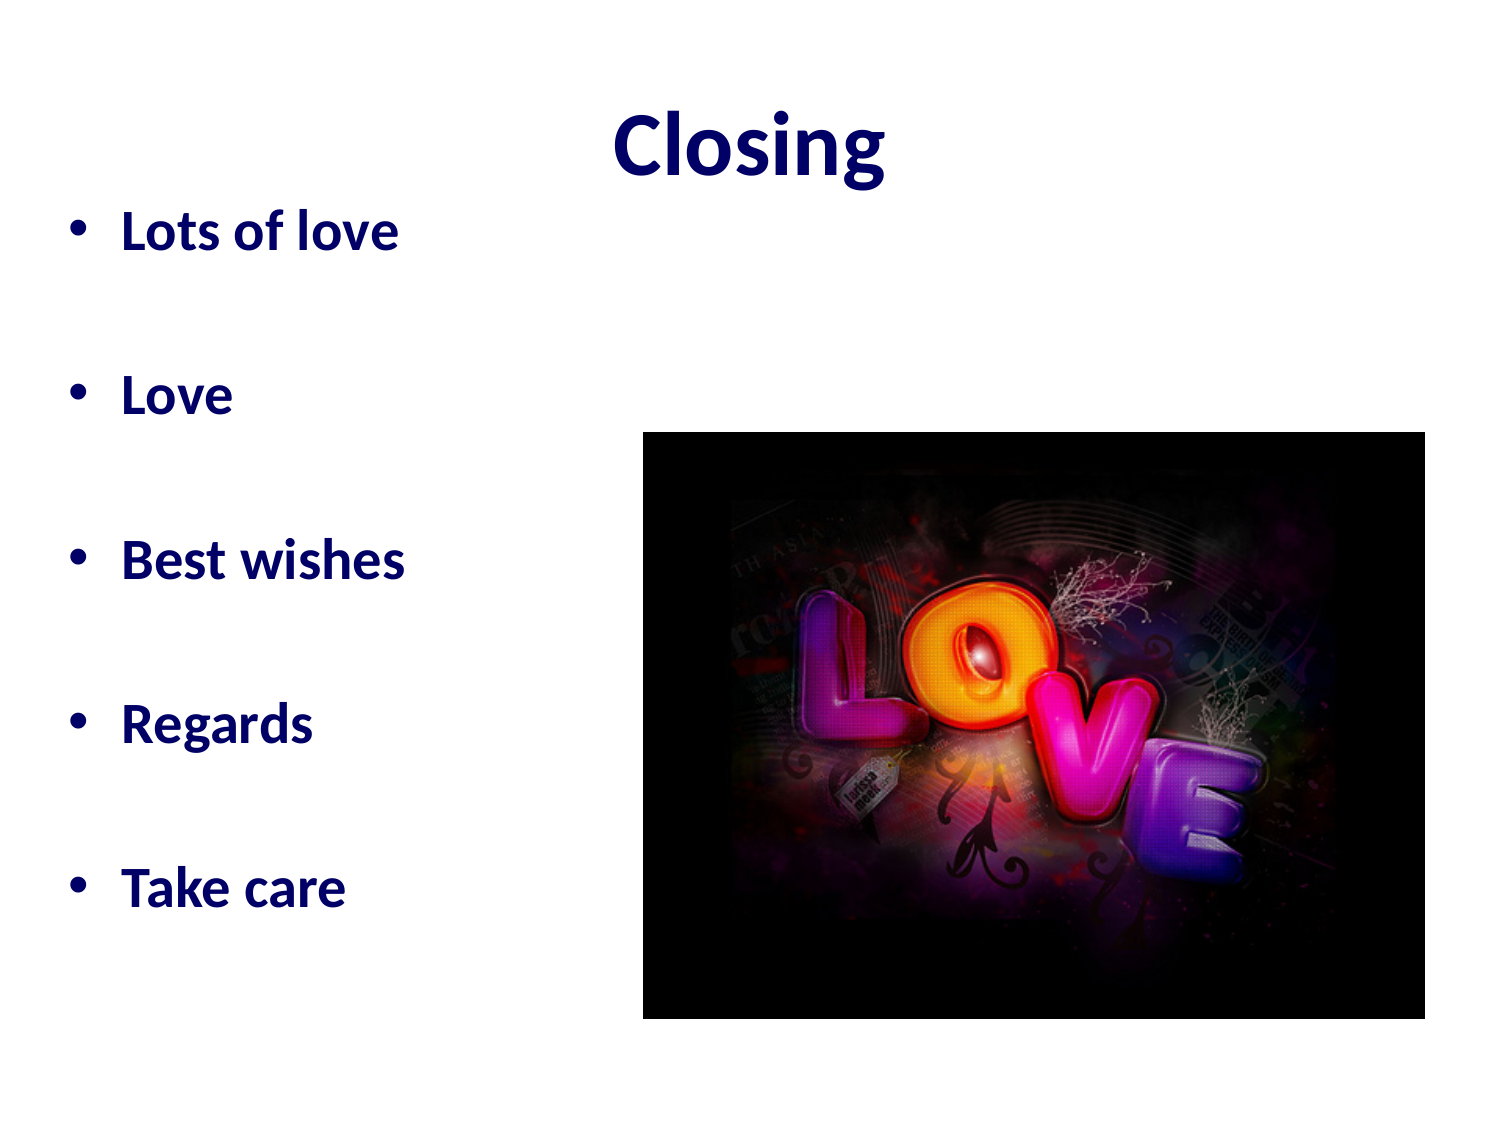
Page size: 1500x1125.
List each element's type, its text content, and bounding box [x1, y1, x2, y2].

picture [643, 432, 1426, 1019]
list Lots of love Love Best wishes Regards Take care [53, 184, 1404, 927]
title Closing [75, 45, 1425, 233]
